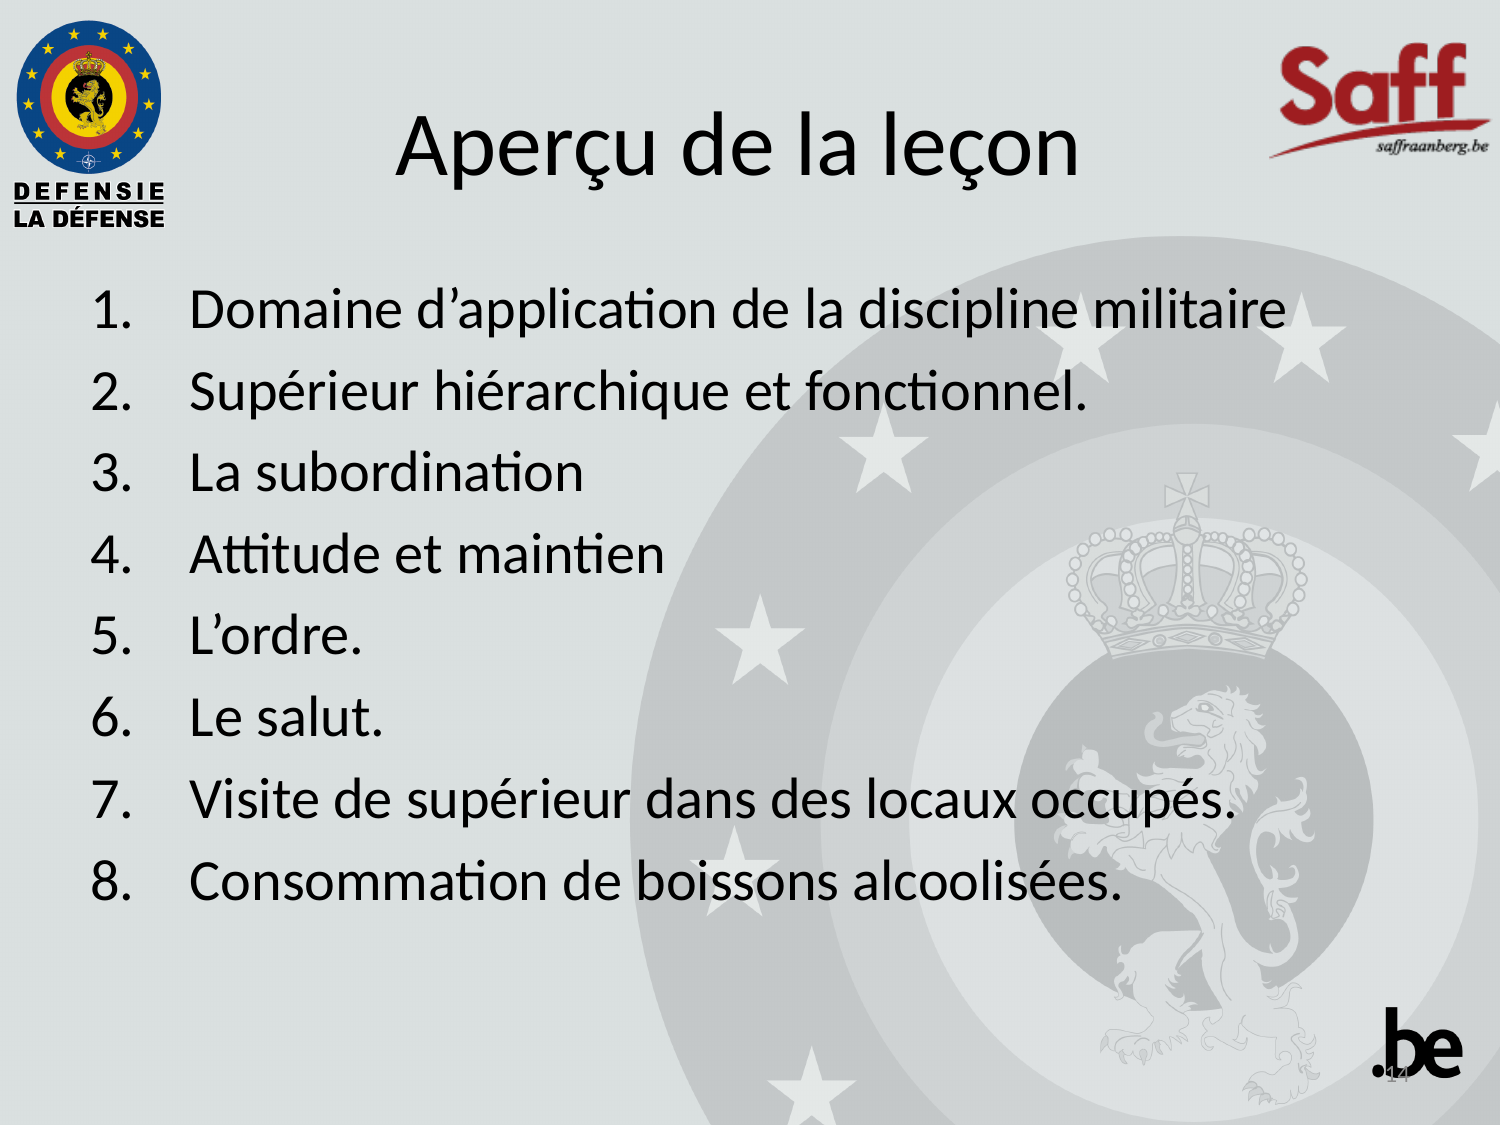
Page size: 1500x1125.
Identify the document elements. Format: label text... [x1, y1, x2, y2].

slide_number 14 [1074, 1042, 1425, 1103]
title Aperçu de la leçon [74, 44, 1426, 233]
list Domaine d’application de la discipline militaire Supérieur hiérarchique et fonctionnel. La subordination Attitude et maintien L’ordre. Le salut. Visite de supérieur dans des locaux occupés. Consommation de boissons alcoolisées. [74, 262, 1426, 1006]
picture [0, 0, 1500, 1125]
